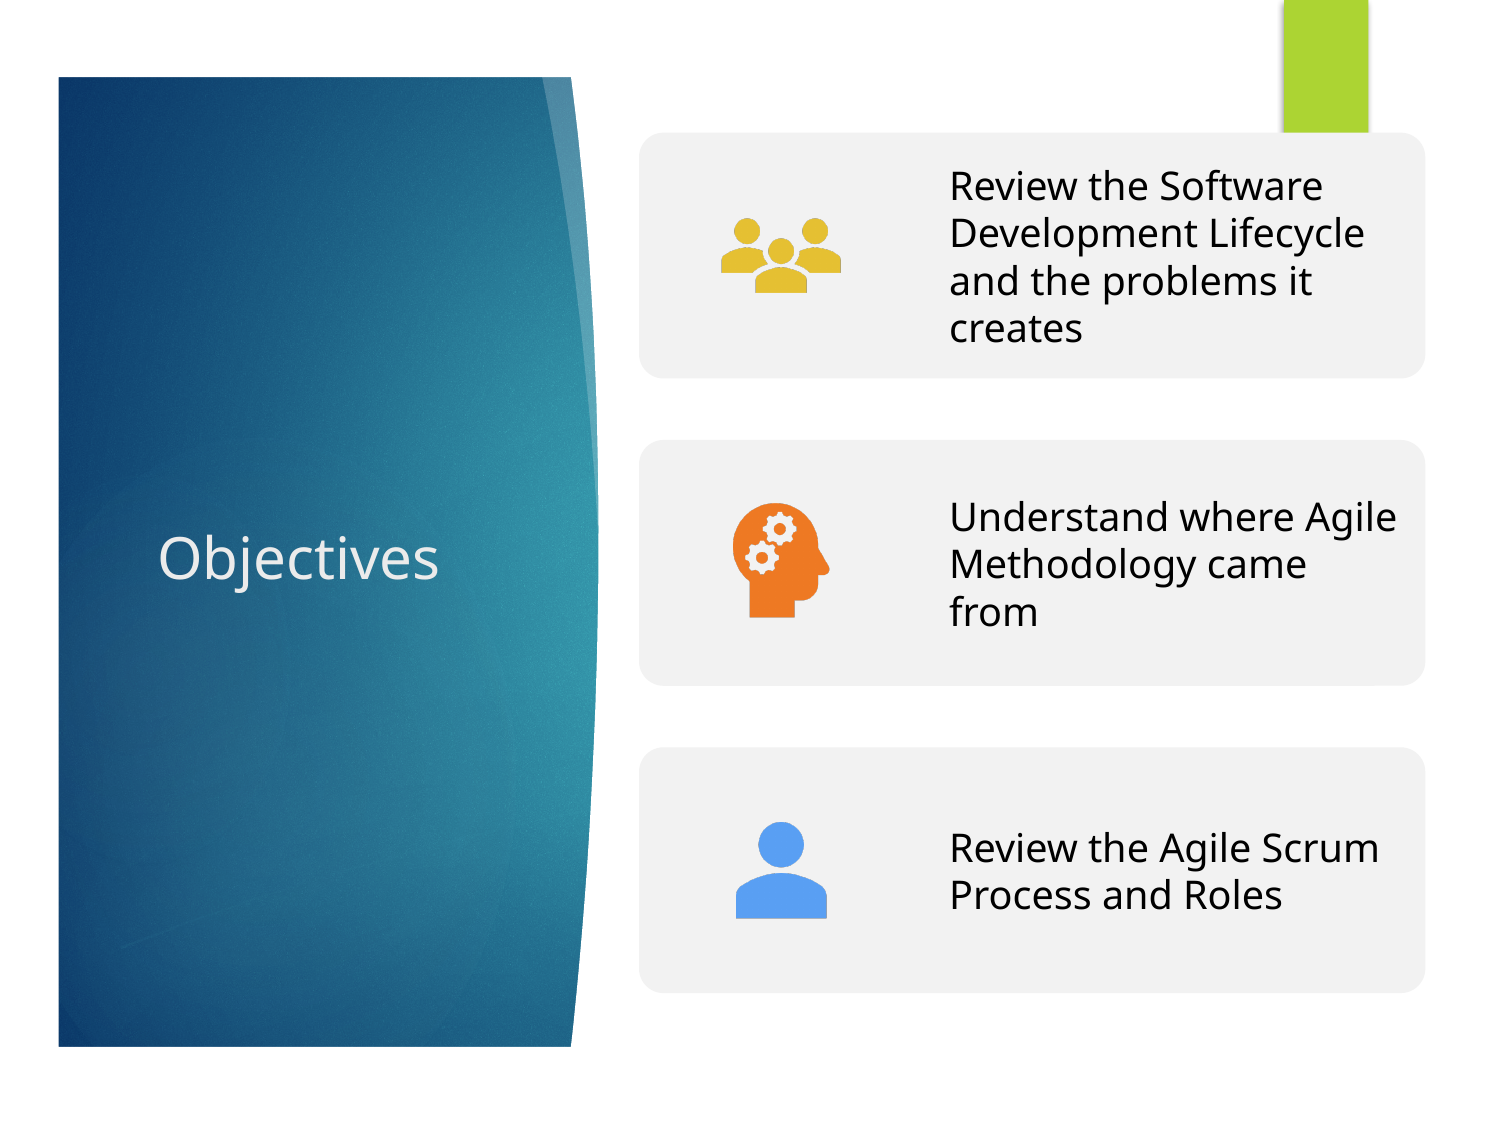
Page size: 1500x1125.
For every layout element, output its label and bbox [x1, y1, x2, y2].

text_box [0, 0, 1500, 1125]
text_box [638, 132, 1426, 994]
